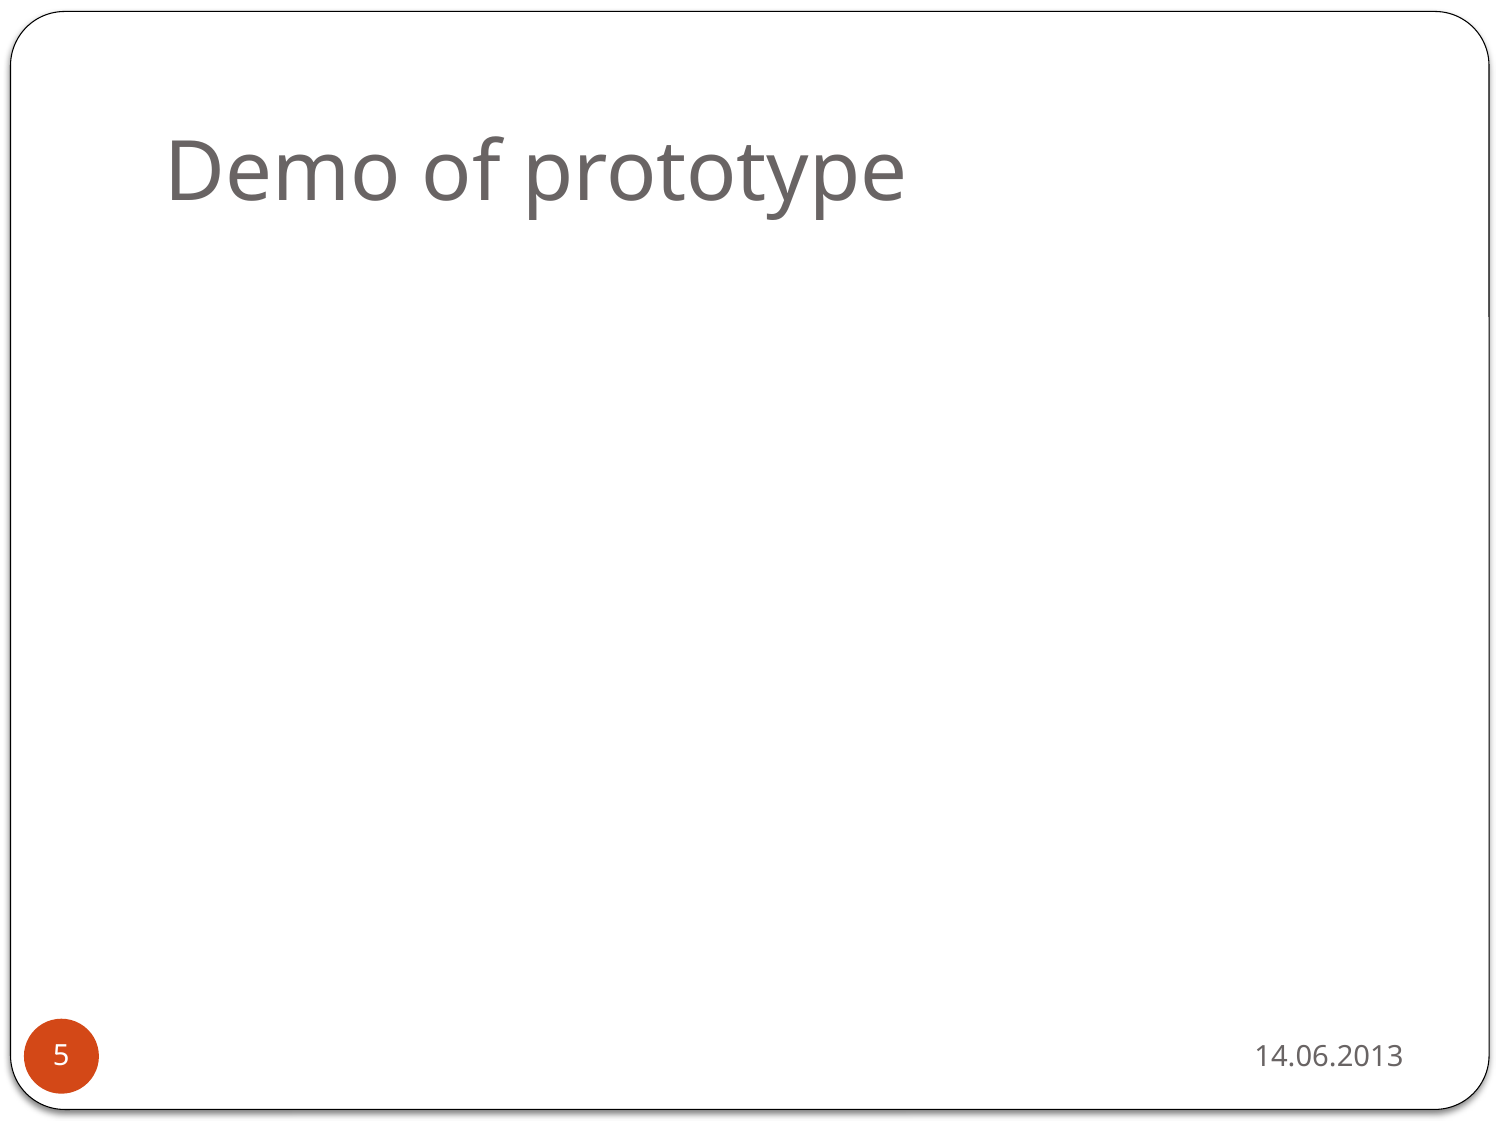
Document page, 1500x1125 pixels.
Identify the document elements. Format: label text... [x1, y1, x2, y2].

title Demo of prototype [150, 45, 1425, 233]
slide_number 5 [23, 1018, 99, 1094]
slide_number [1012, 1015, 1419, 1094]
